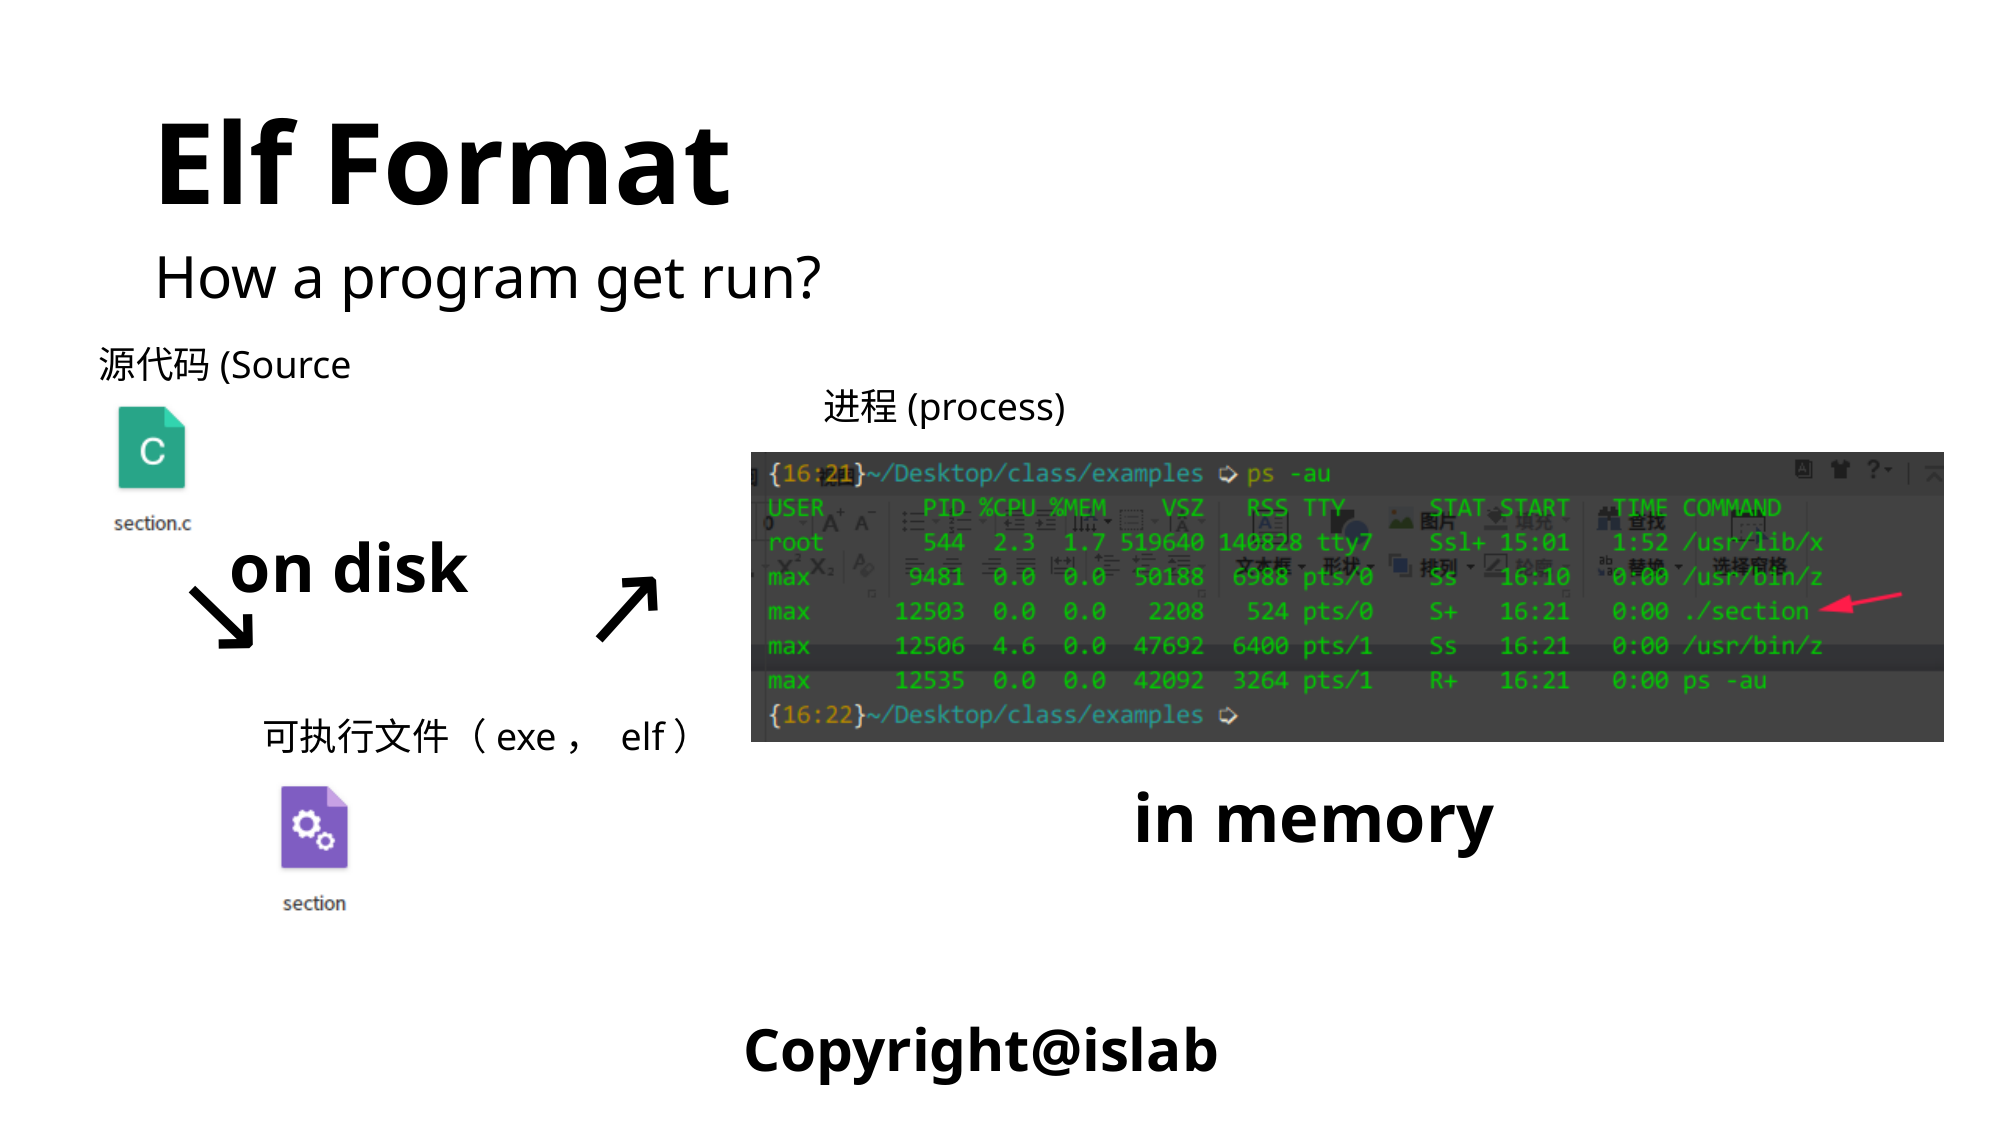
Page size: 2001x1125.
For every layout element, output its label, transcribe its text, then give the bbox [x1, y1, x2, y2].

title Elf Format [137, 59, 1863, 278]
list How a program get run? [139, 240, 847, 333]
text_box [83, 333, 1944, 942]
text_box Copyright@islab [728, 1005, 1344, 1091]
